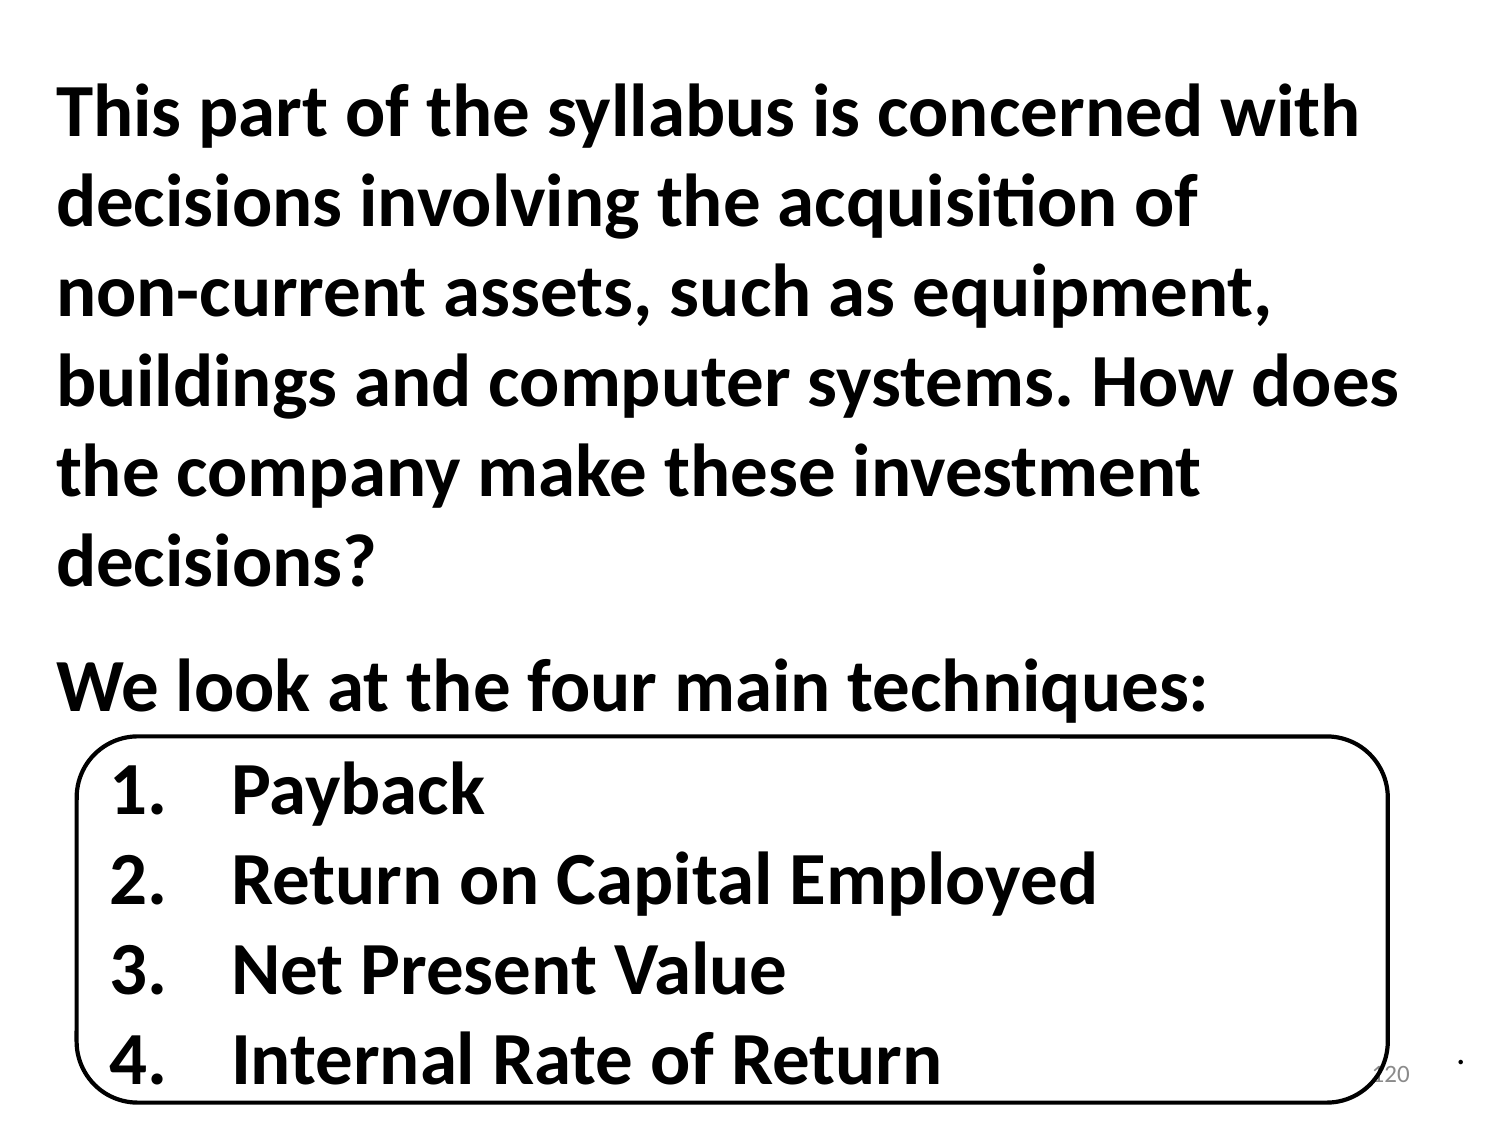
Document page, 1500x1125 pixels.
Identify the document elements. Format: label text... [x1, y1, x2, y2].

slide_number 120 [1345, 1042, 1425, 1103]
text_box Payback Return on Capital Employed Net Present Value Internal Rate of Return [74, 734, 1390, 1105]
text_box . [1441, 1019, 1500, 1080]
text_box This part of the syllabus is concerned with decisions involving the acquisition of non-current assets, such as equipment, buildings and computer systems. How does the company make these investment decisions? We look at the four main techniques: [41, 54, 1500, 735]
